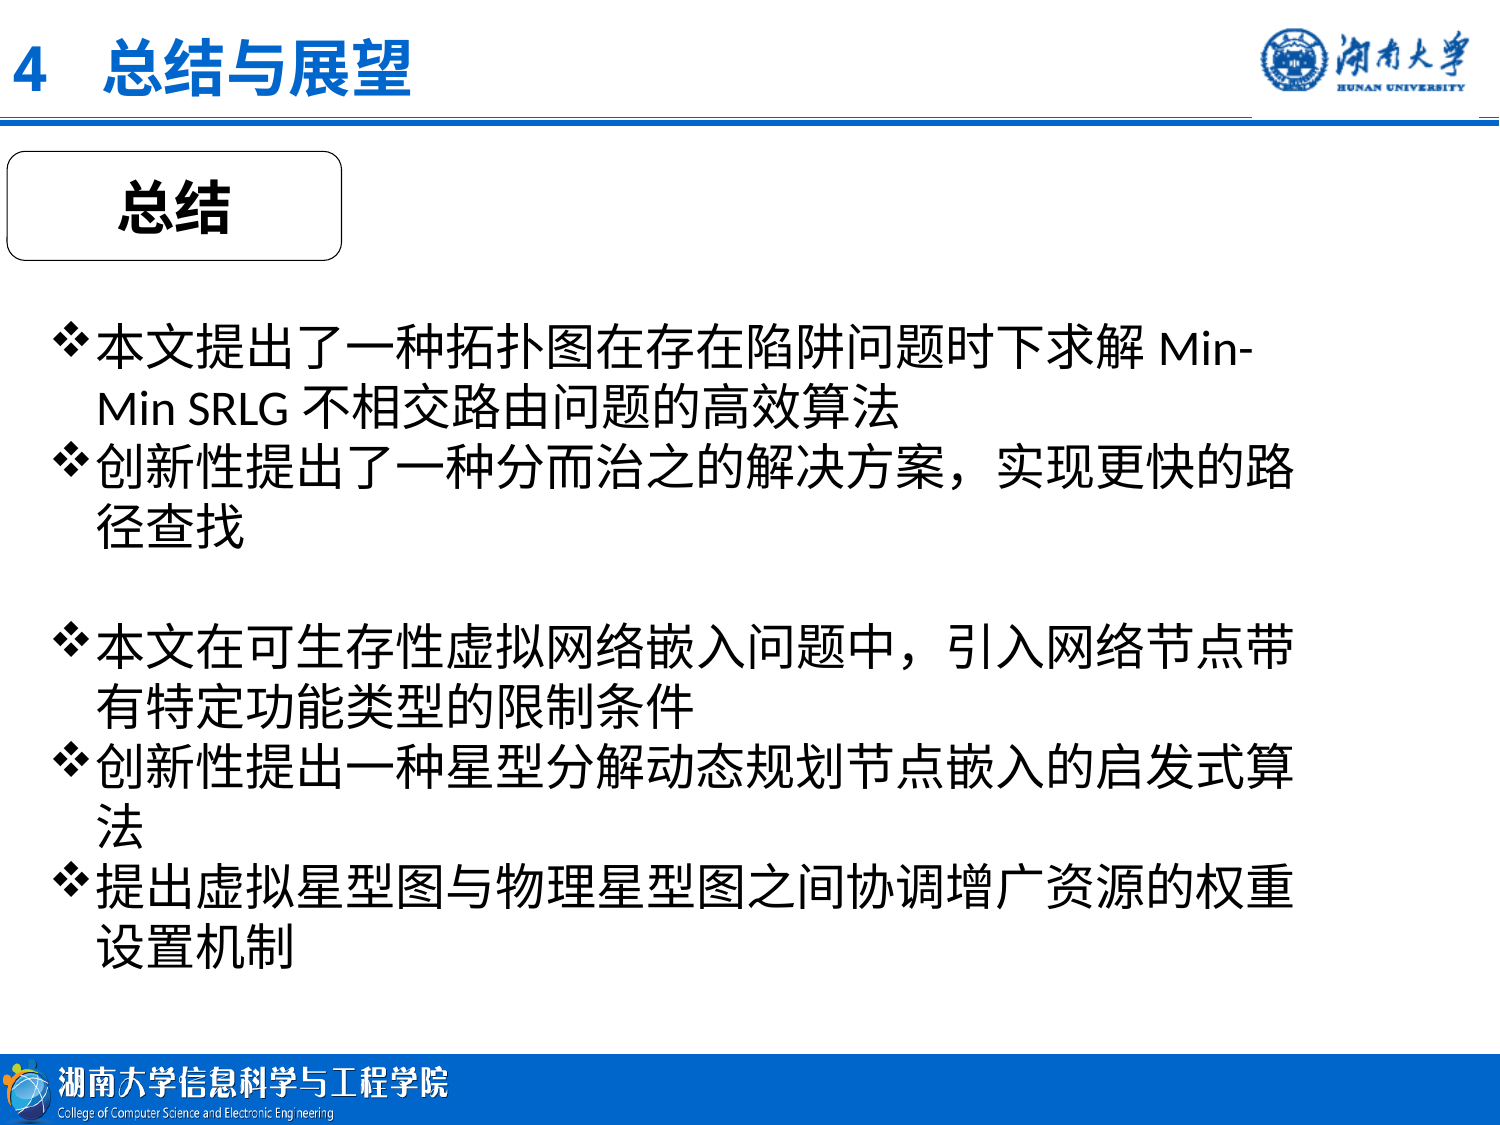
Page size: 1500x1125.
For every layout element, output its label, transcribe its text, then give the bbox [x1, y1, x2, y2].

picture [1252, 3, 1479, 118]
text_box 4 总结与展望 [0, 21, 429, 112]
text_box 本文提出了一种拓扑图在存在陷阱问题时下求解Min-Min SRLG不相交路由问题的高效算法 创新性提出了一种分而治之的解决方案，实现更快的路径查找 本文在可生存性虚拟网络嵌入问题中，引入网络节点带有特定功能类型的限制条件 创新性提出一种星型分解动态规划节点嵌入的启发式算法 提出虚拟星型图与物理星型图之间协调增广资源的权重设置机制 [34, 308, 1341, 984]
picture [0, 1054, 450, 1124]
text_box 总结 [6, 150, 343, 261]
